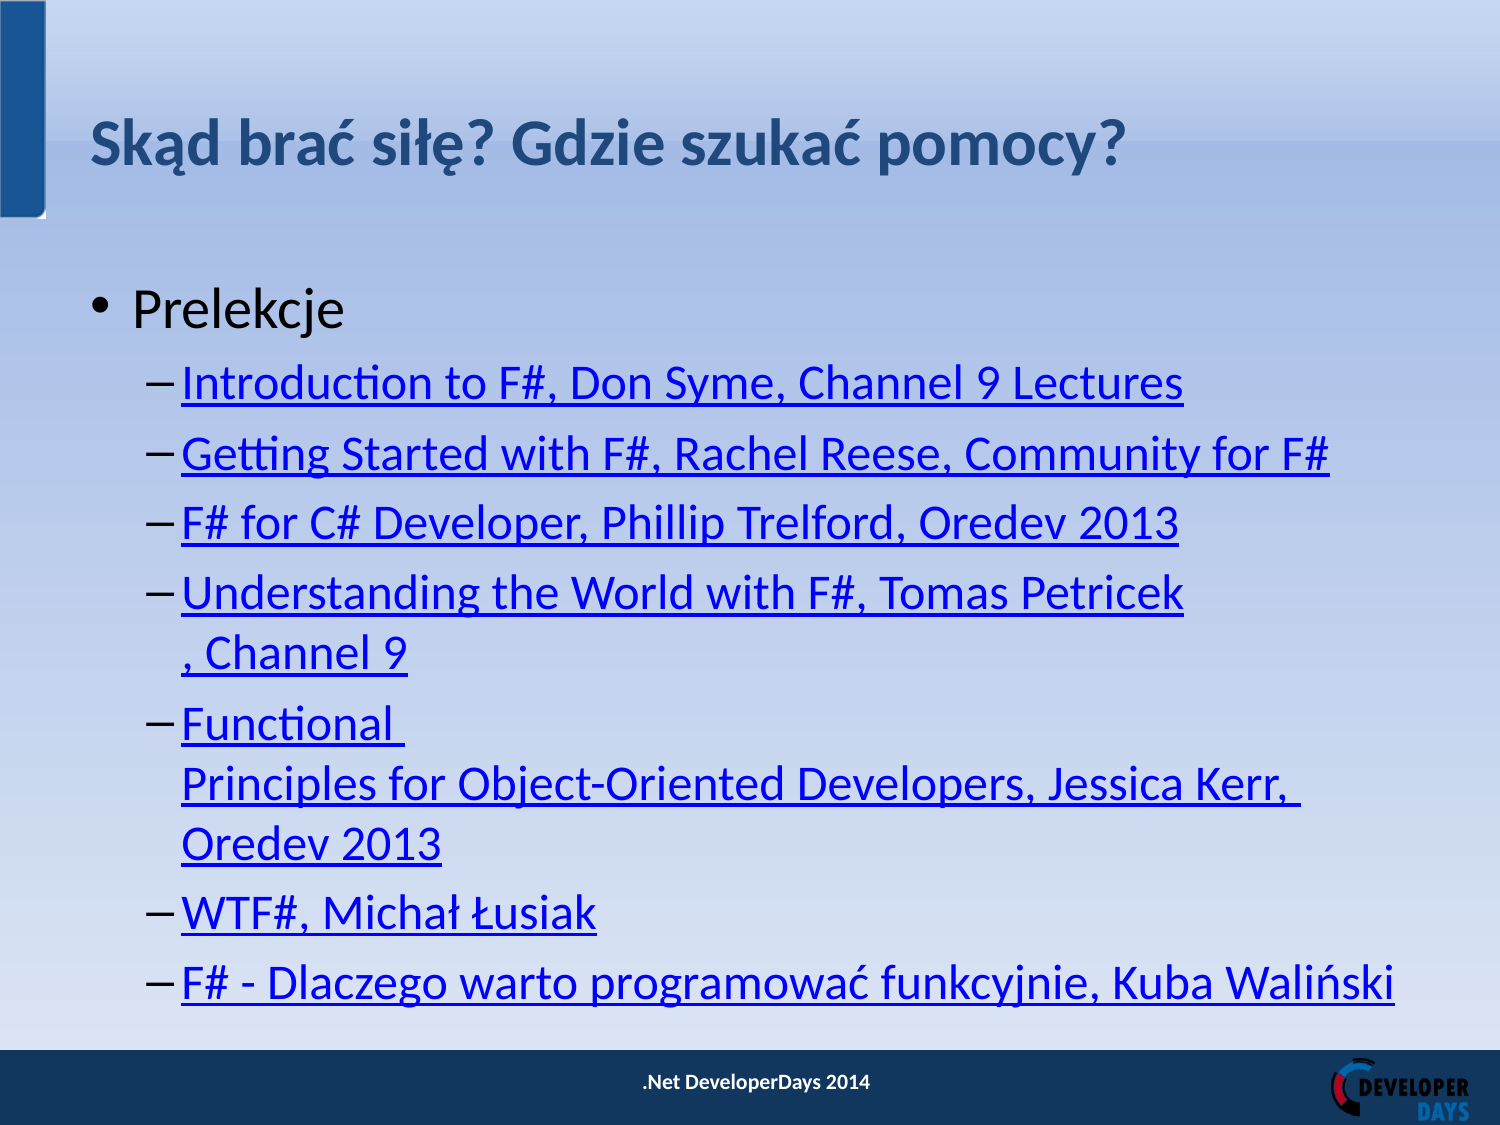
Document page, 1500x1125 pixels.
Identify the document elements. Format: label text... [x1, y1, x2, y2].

title Skąd brać siłę? Gdzie szukać pomocy? [75, 45, 1425, 233]
picture [0, 0, 46, 219]
footer .Net DeveloperDays 2014 [425, 1050, 1088, 1113]
list Prelekcje Introduction to F#, Don Syme, Channel 9 Lectures Getting Started with F#, Rachel Reese, Community for F# F# for C# Developer, Phillip Trelford, Oredev 2013 Understanding the World with F#, Tomas Petricek, Channel 9 Functional Principles for Object-Oriented Developers, Jessica Kerr, Oredev 2013 WTF#, Michał Łusiak F# - Dlaczego warto programować funkcyjnie, Kuba Waliński [75, 262, 1425, 1005]
picture [1325, 1054, 1475, 1125]
